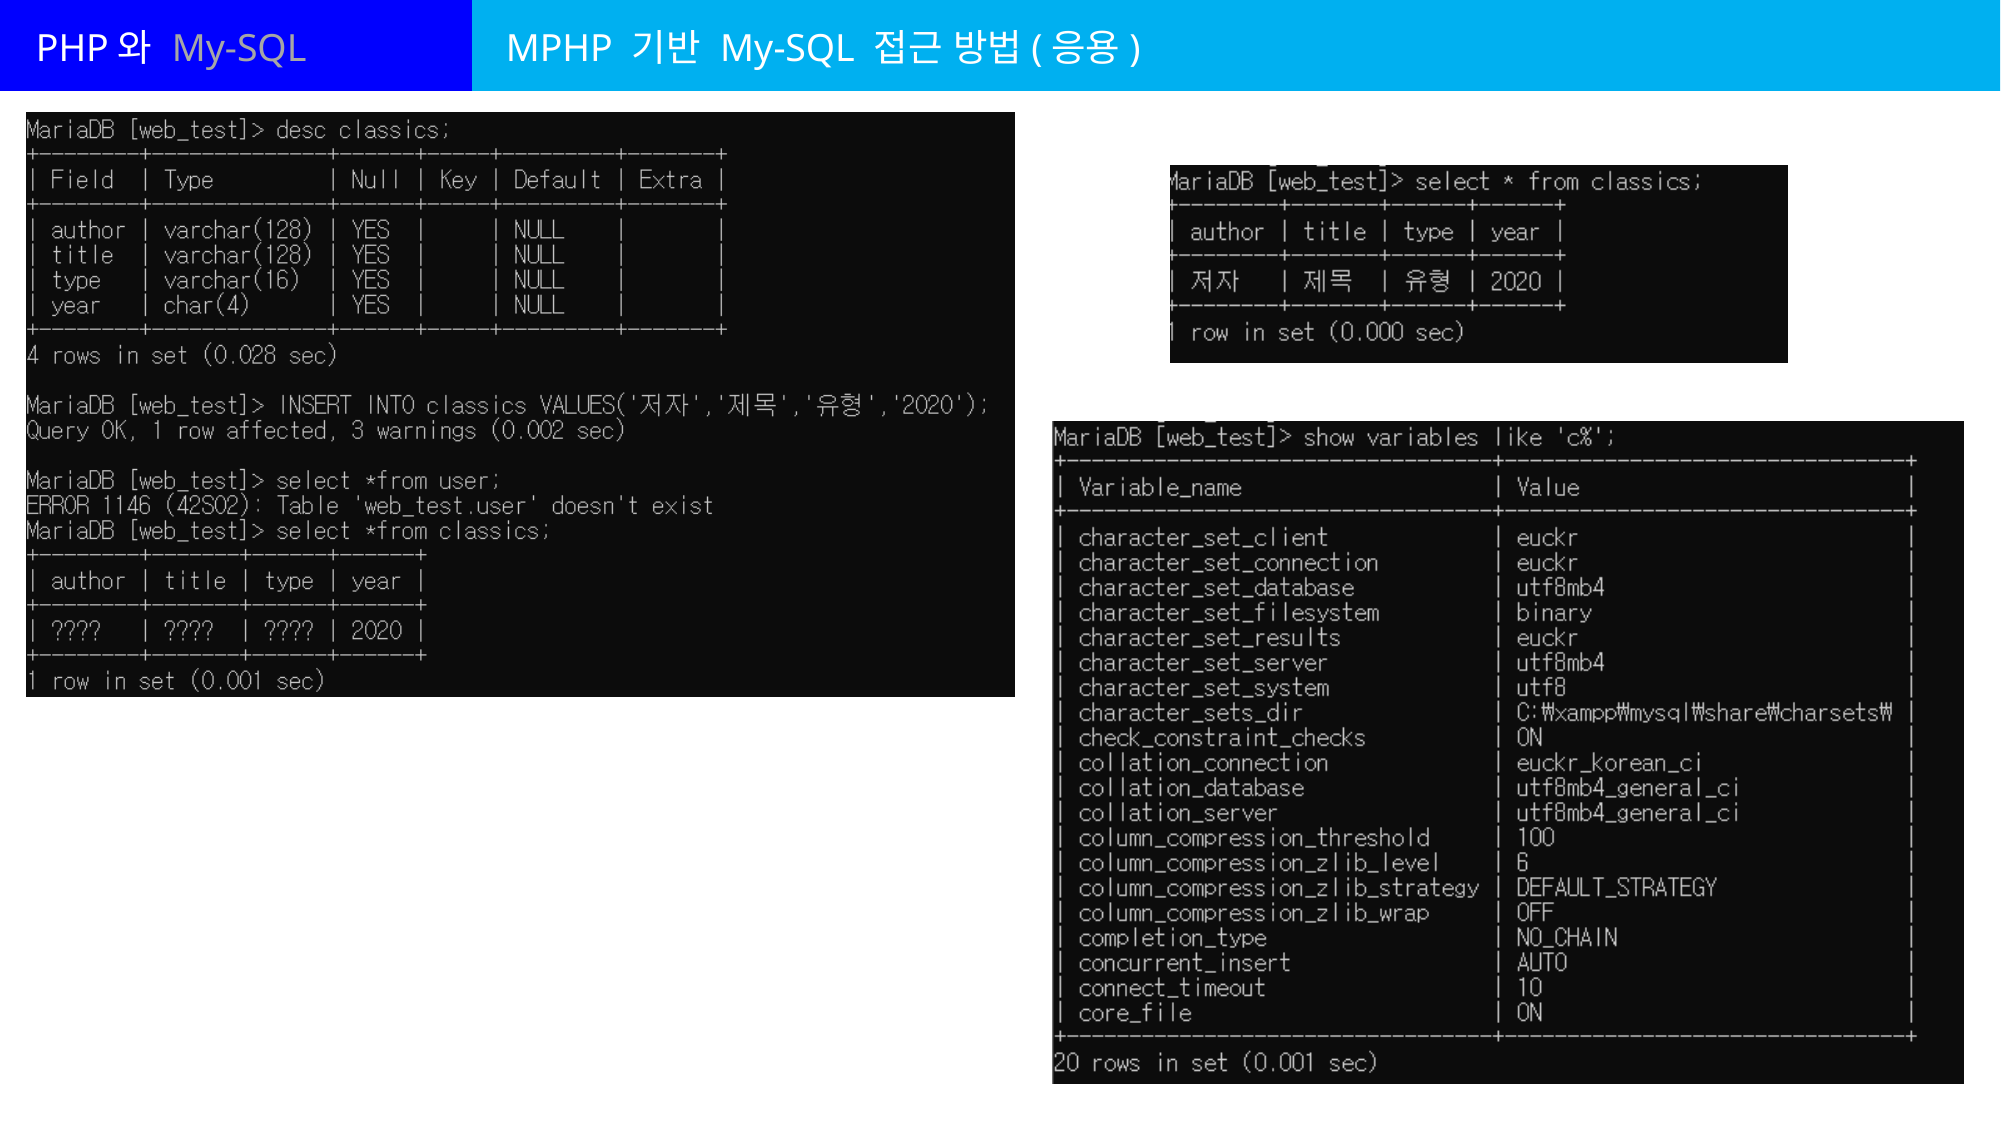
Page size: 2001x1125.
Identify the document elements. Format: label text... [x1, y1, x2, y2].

picture [1170, 165, 1788, 363]
text_box MPHP 기반 My-SQL 접근 방법(응용) [491, 16, 1156, 77]
picture [26, 112, 1015, 697]
picture [1052, 420, 1964, 1084]
text_box PHP와 My-SQL [21, 16, 322, 77]
